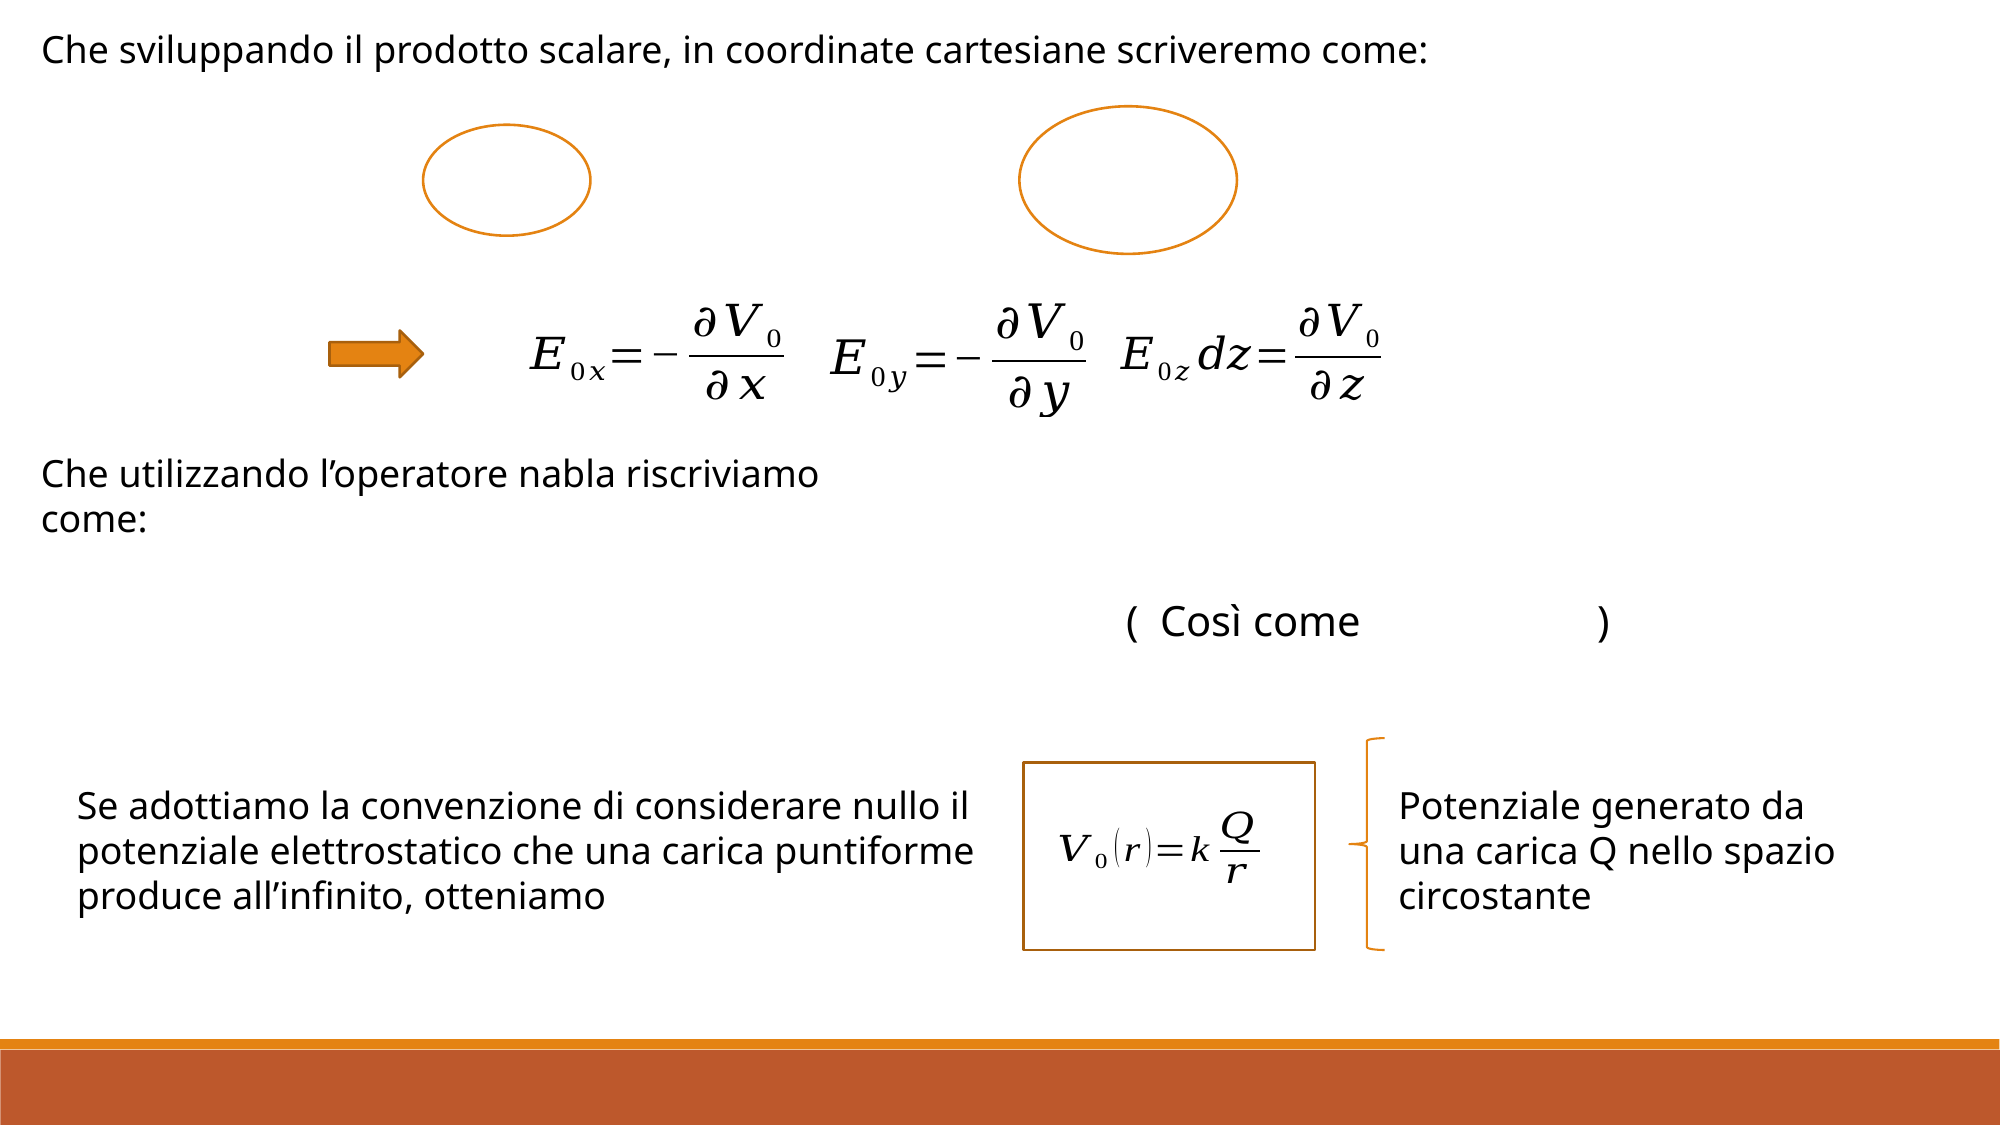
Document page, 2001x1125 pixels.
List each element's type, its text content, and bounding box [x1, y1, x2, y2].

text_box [1105, 587, 1632, 654]
text_box [421, 123, 592, 237]
text_box [1018, 104, 1239, 256]
text_box [1348, 737, 1385, 952]
text_box Che utilizzando l’operatore nabla riscriviamo come: [26, 442, 948, 548]
text_box [328, 329, 425, 379]
text_box Se adottiamo la convenzione di considerare nullo il potenziale elettrostatico che una carica puntiforme produce all’infinito, otteniamo [62, 774, 1014, 925]
text_box Potenziale generato da una carica Q nello spazio circostante [1385, 774, 1861, 925]
text_box [1022, 761, 1316, 951]
text_box Che sviluppando il prodotto scalare, in coordinate cartesiane scriveremo come: [26, 18, 1629, 79]
